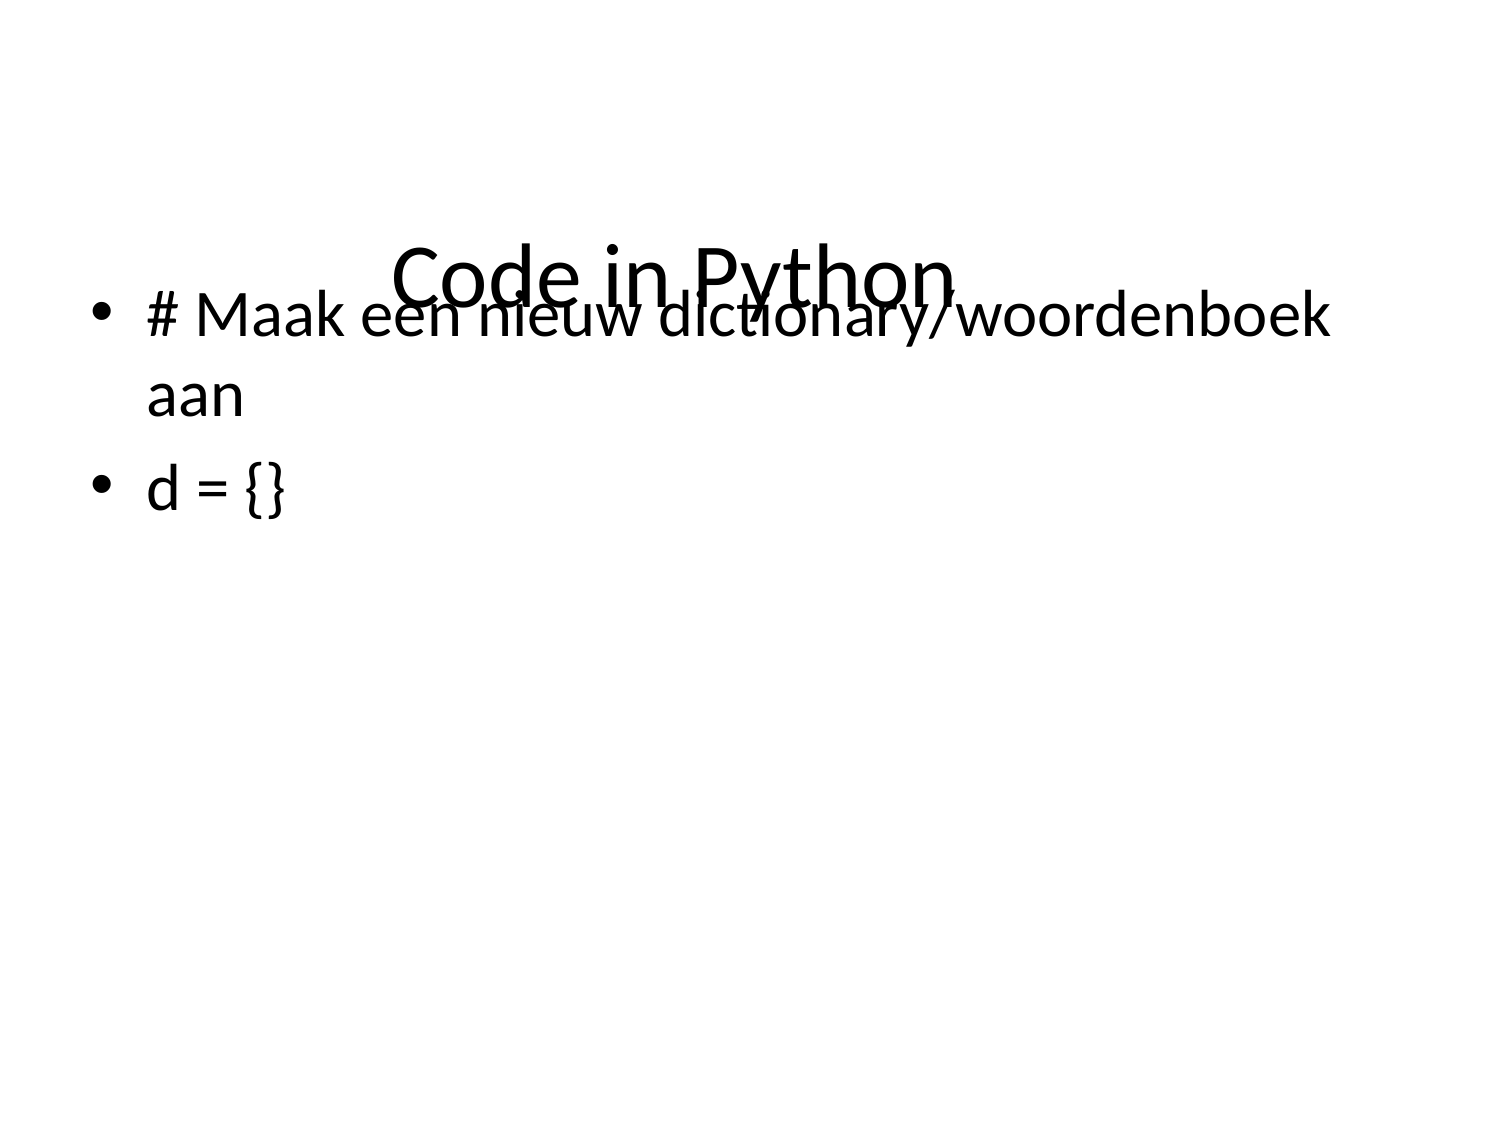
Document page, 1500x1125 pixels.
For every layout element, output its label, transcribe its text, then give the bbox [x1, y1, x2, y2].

title Code in Python [0, 177, 1350, 365]
list # Maak een nieuw dictionary/woordenboek aan d = {} [75, 262, 1425, 1005]
